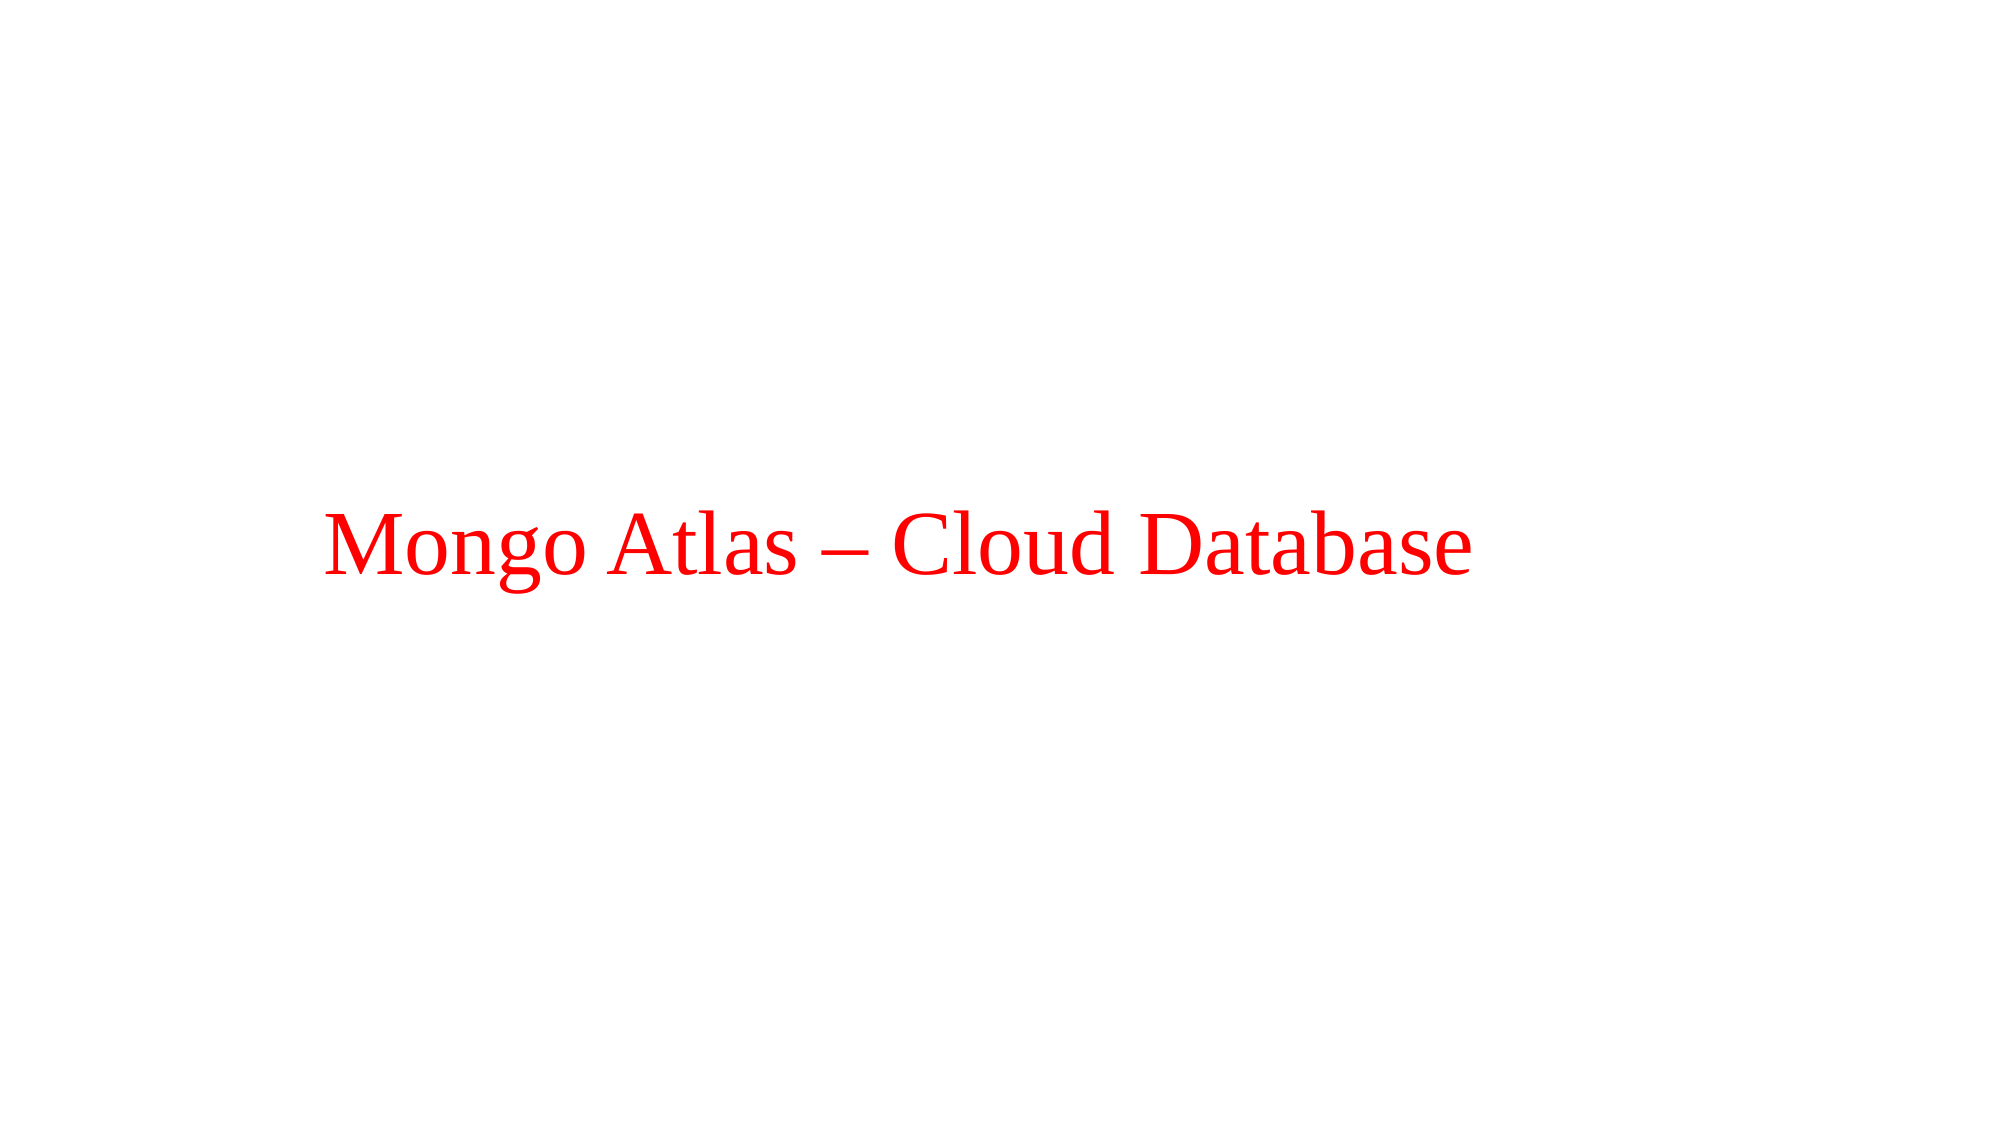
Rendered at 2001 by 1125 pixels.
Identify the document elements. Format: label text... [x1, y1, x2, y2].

title Mongo Atlas – Cloud Database [308, 435, 1665, 654]
